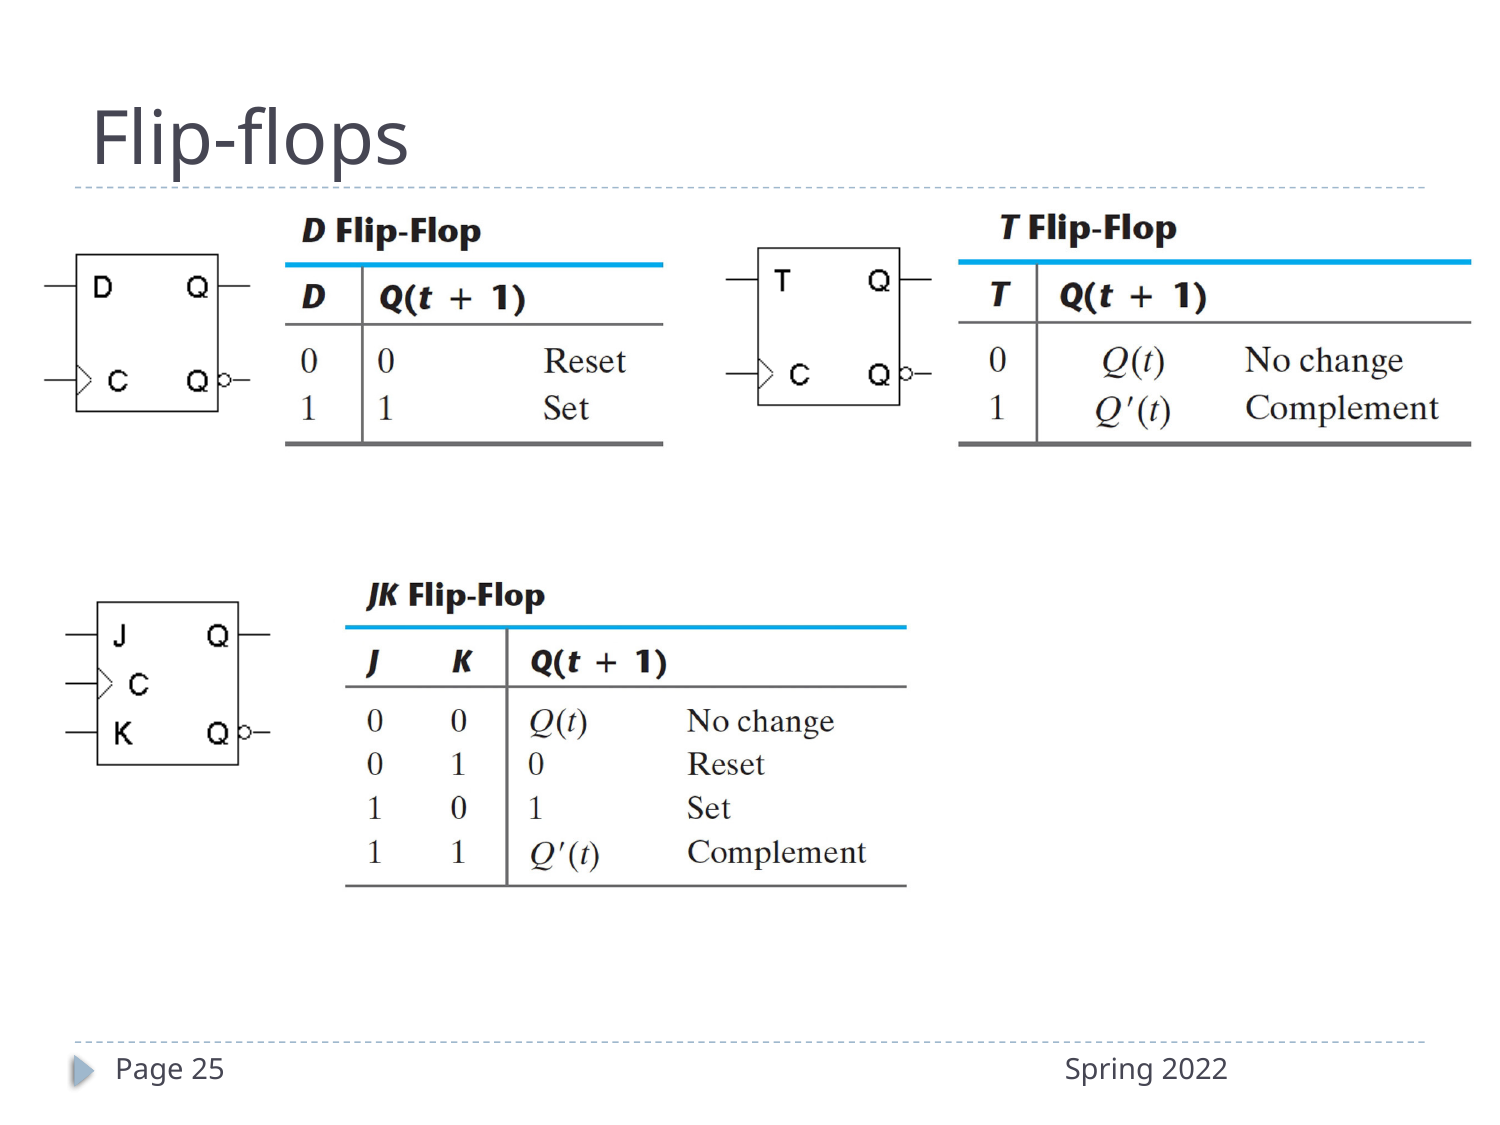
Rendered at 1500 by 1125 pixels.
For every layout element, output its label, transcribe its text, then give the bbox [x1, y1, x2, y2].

slide_number Spring 2022 [1050, 1042, 1426, 1103]
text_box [35, 240, 263, 426]
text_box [712, 235, 943, 426]
picture [324, 574, 922, 901]
title Flip-flops [75, 24, 1425, 188]
picture [949, 199, 1481, 455]
slide_number Page 25 [100, 1042, 426, 1103]
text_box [49, 587, 283, 780]
picture [274, 205, 676, 463]
